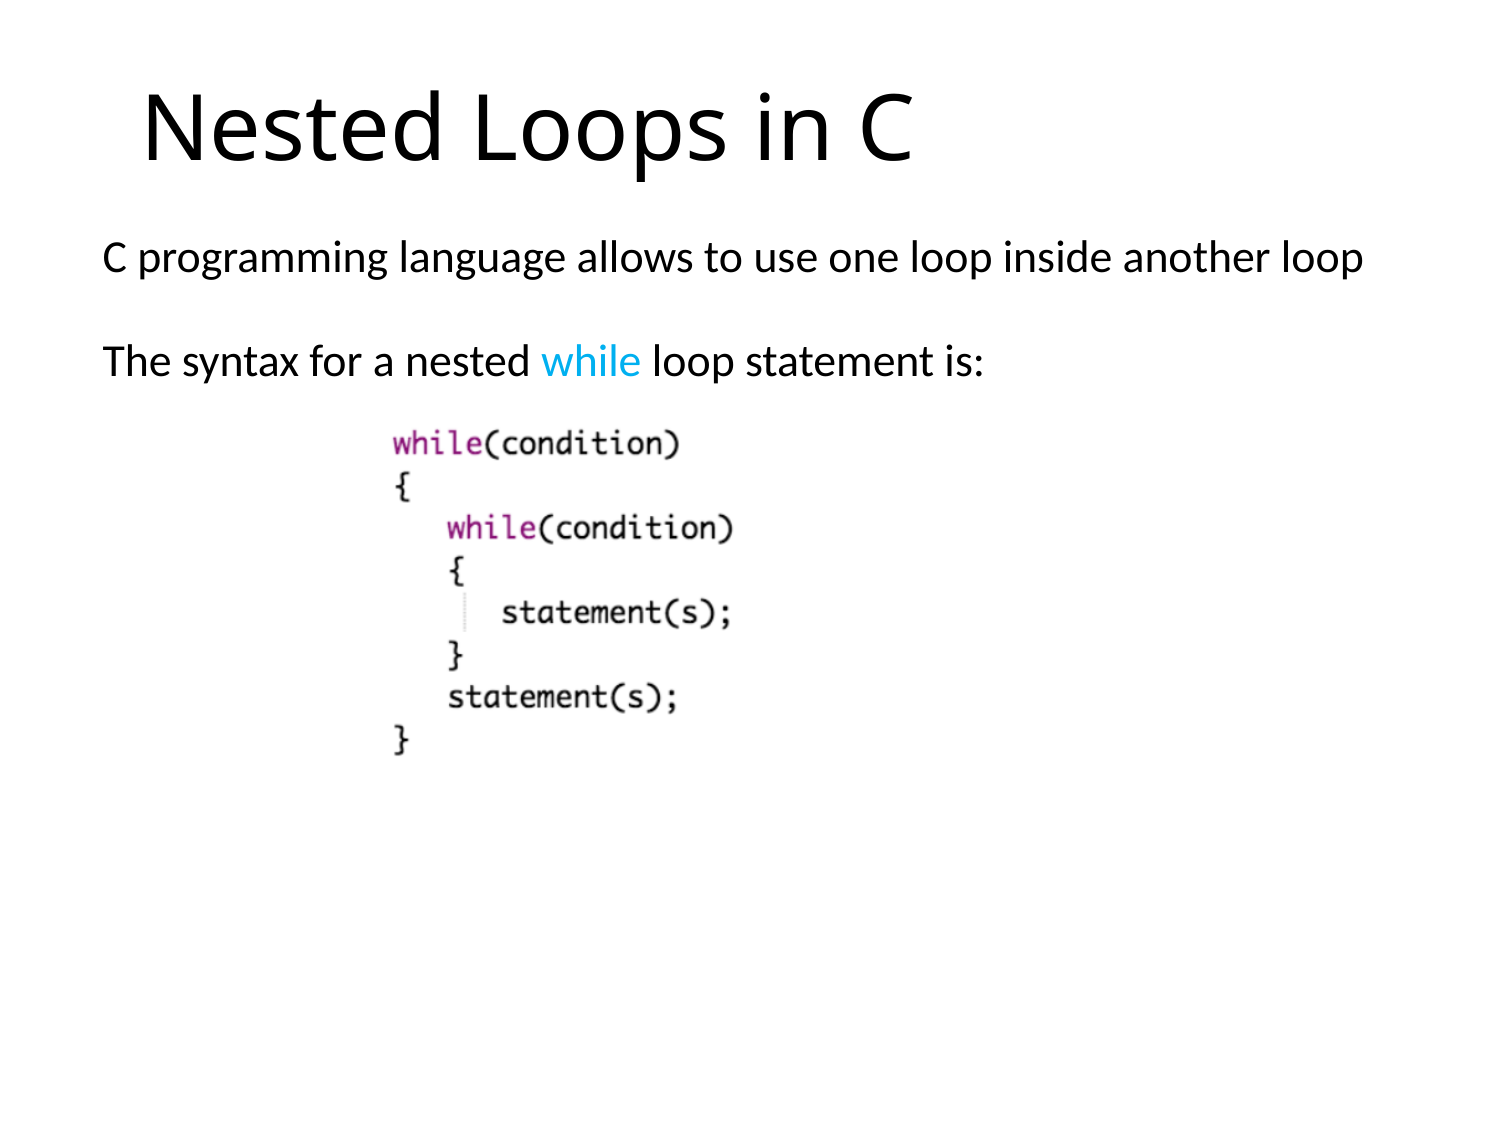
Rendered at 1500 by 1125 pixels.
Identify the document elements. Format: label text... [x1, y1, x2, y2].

title Nested Loops in C [125, 37, 1400, 224]
picture [366, 413, 1062, 771]
text_box C programming language allows to use one loop inside another loop The syntax for a nested while loop statement is: [87, 224, 1463, 952]
